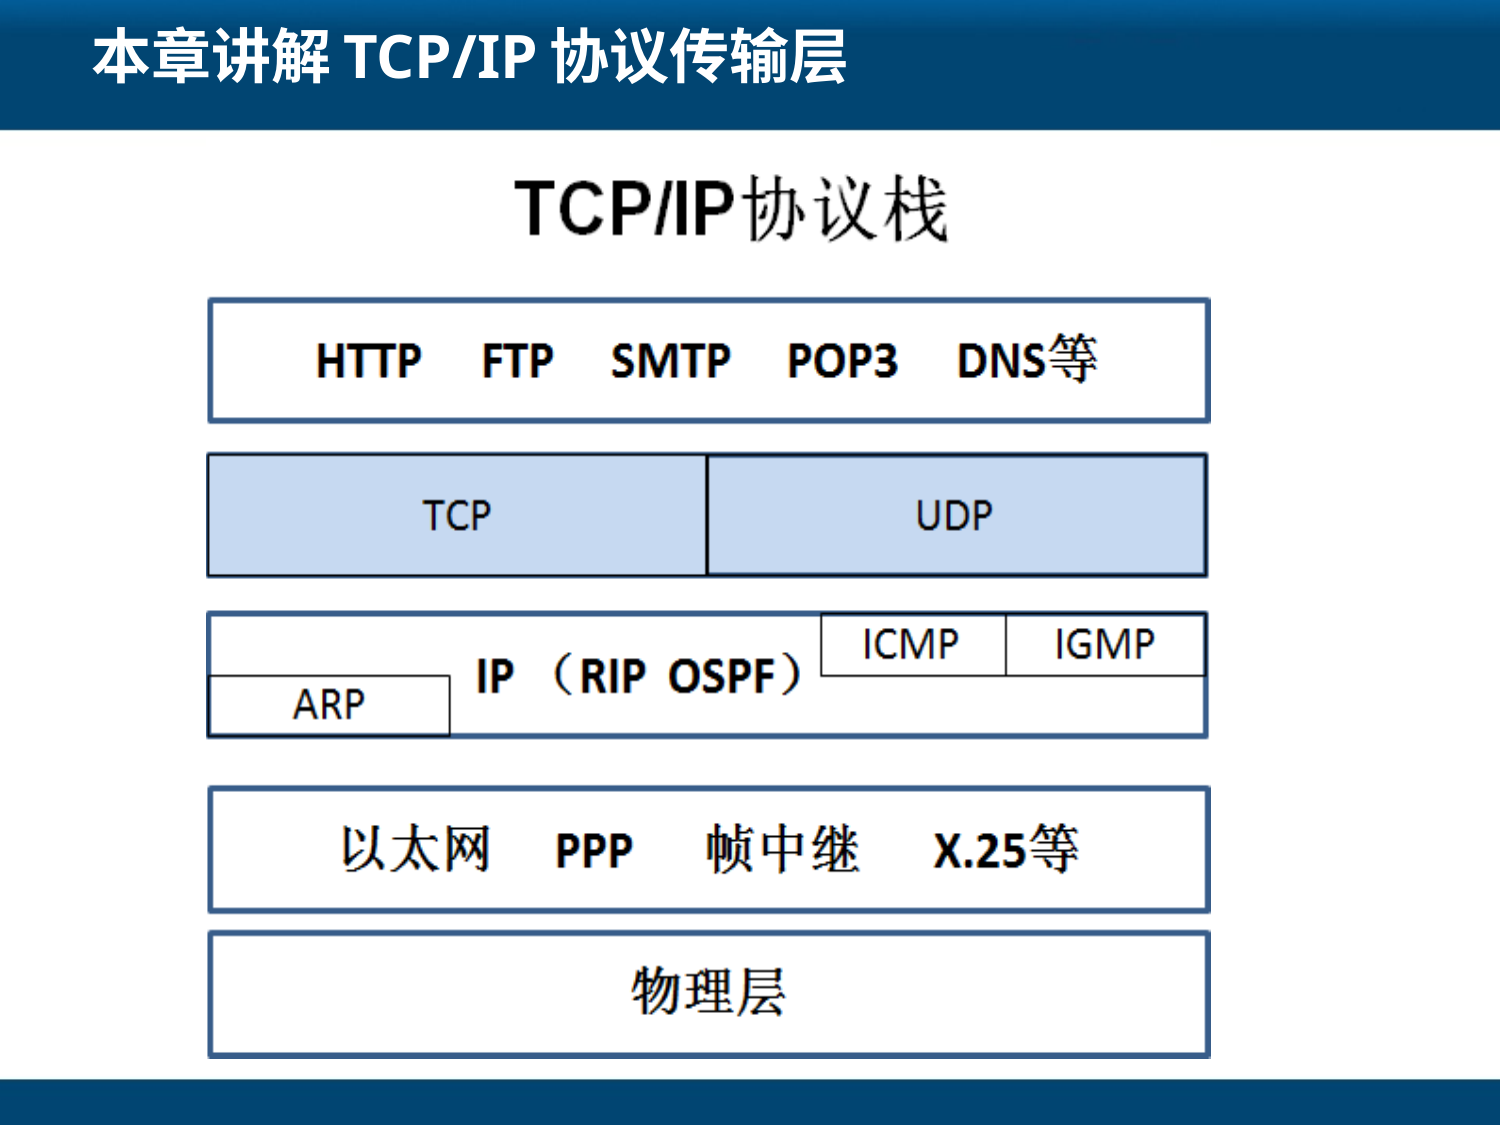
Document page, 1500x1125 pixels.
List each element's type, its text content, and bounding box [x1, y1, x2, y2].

title 本章讲解TCP/IP协议传输层 [76, 19, 1427, 100]
picture [0, 0, 1500, 1125]
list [206, 137, 1211, 1059]
